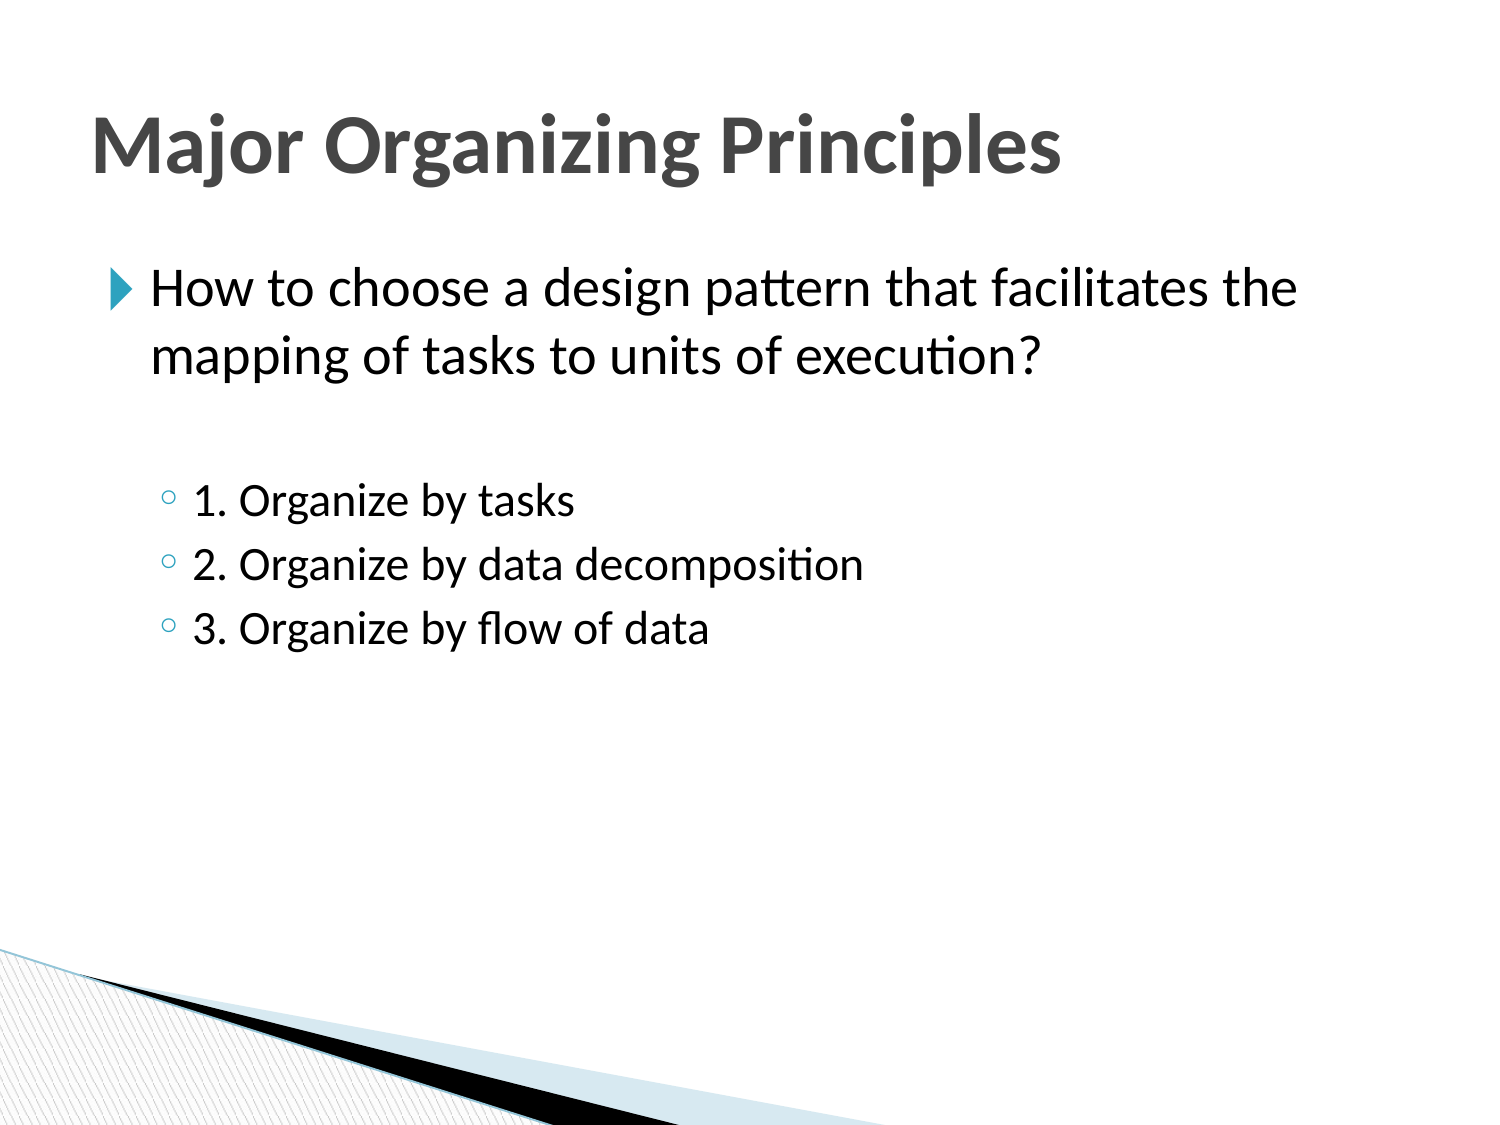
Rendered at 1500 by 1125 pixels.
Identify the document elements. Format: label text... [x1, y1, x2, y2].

list How to choose a design pattern that facilitates the mapping of tasks to units of execution? 1. Organize by tasks 2. Organize by data decomposition 3. Organize by flow of data [75, 243, 1425, 986]
title Major Organizing Principles [75, 45, 1425, 233]
